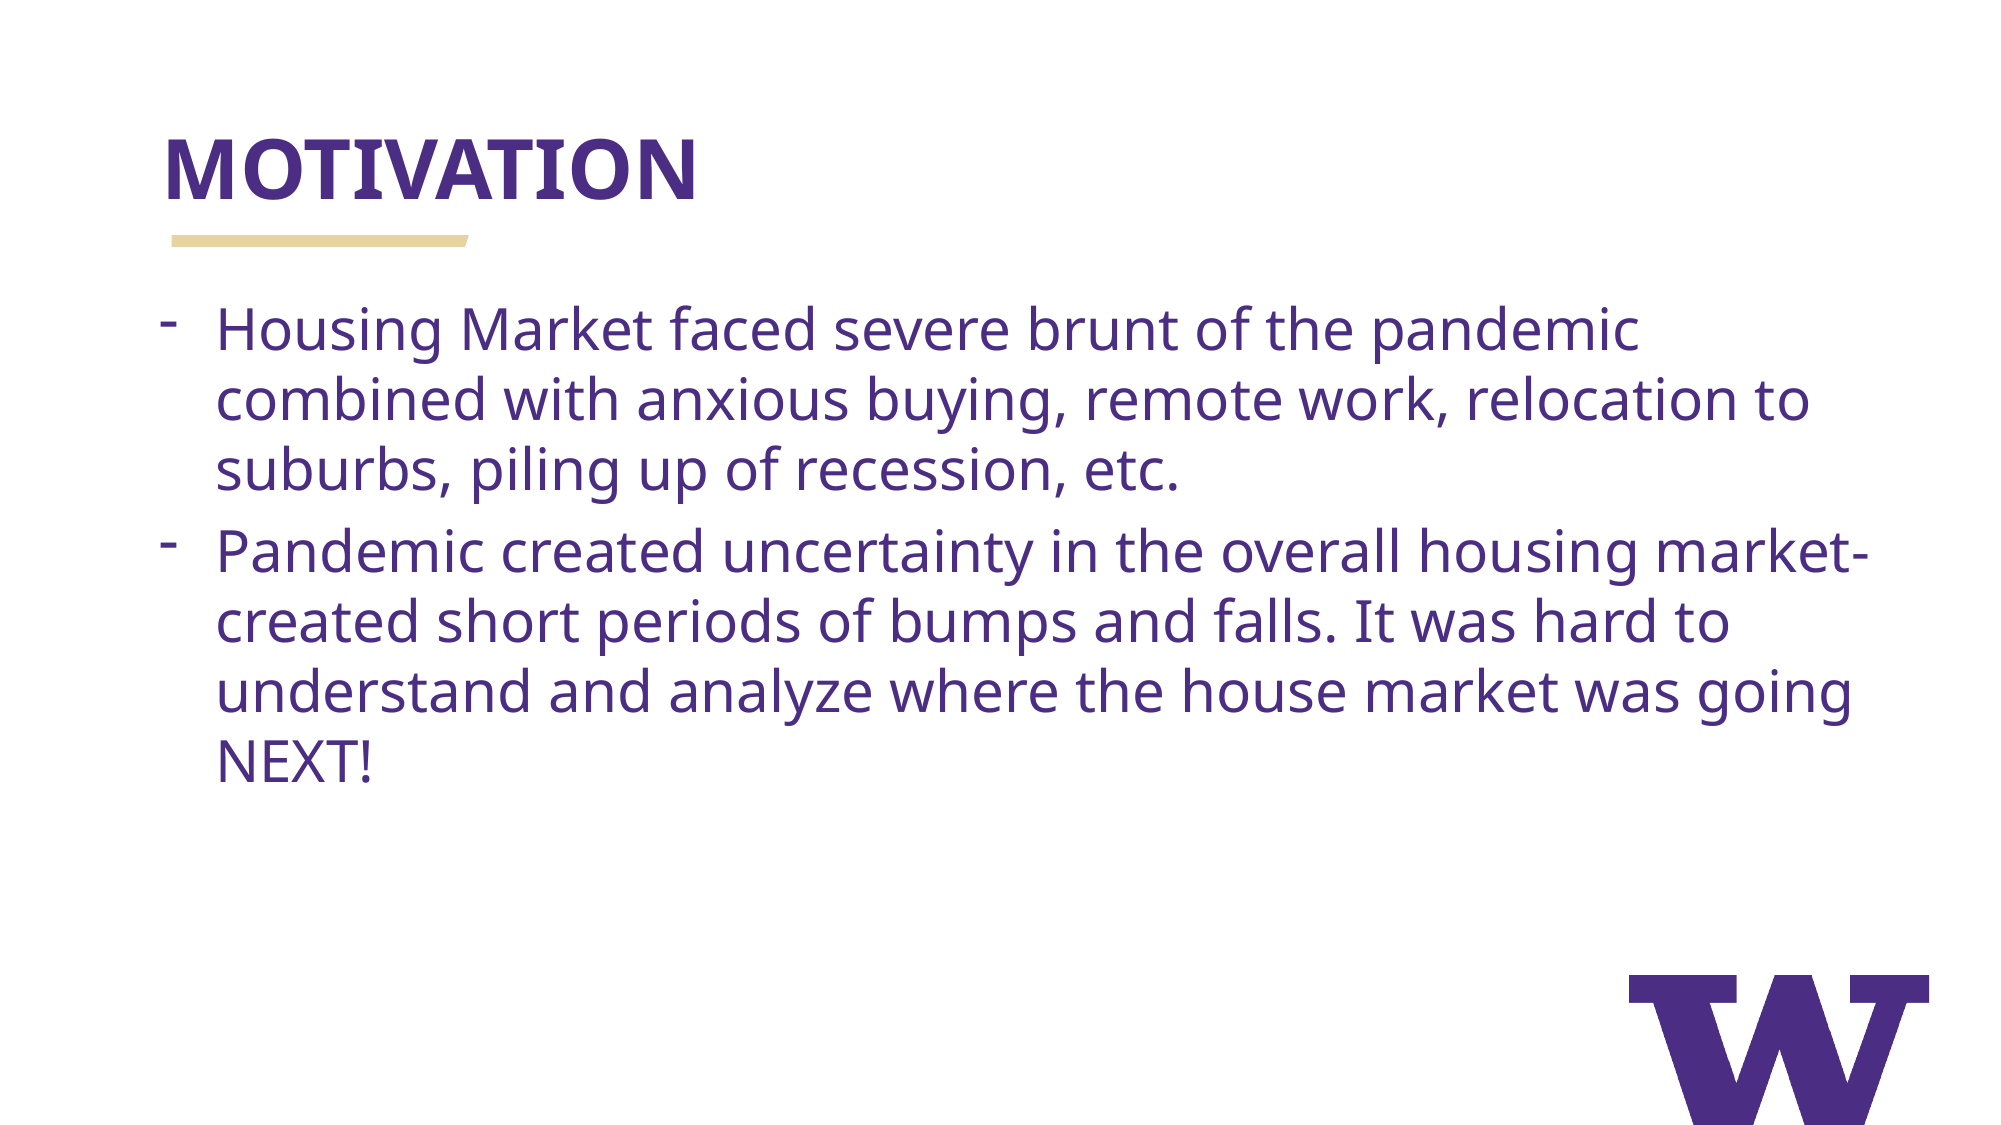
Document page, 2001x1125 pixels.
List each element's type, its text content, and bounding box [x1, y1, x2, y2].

title MOTIVATION [146, 100, 1937, 224]
picture [1629, 975, 1930, 1125]
picture [171, 235, 469, 247]
list Housing Market faced severe brunt of the pandemic combined with anxious buying, remote work, relocation to suburbs, piling up of recession, etc. Pandemic created uncertainty in the overall housing market- created short periods of bumps and falls. It was hard to understand and analyze where the house market was going NEXT! [144, 284, 1937, 944]
